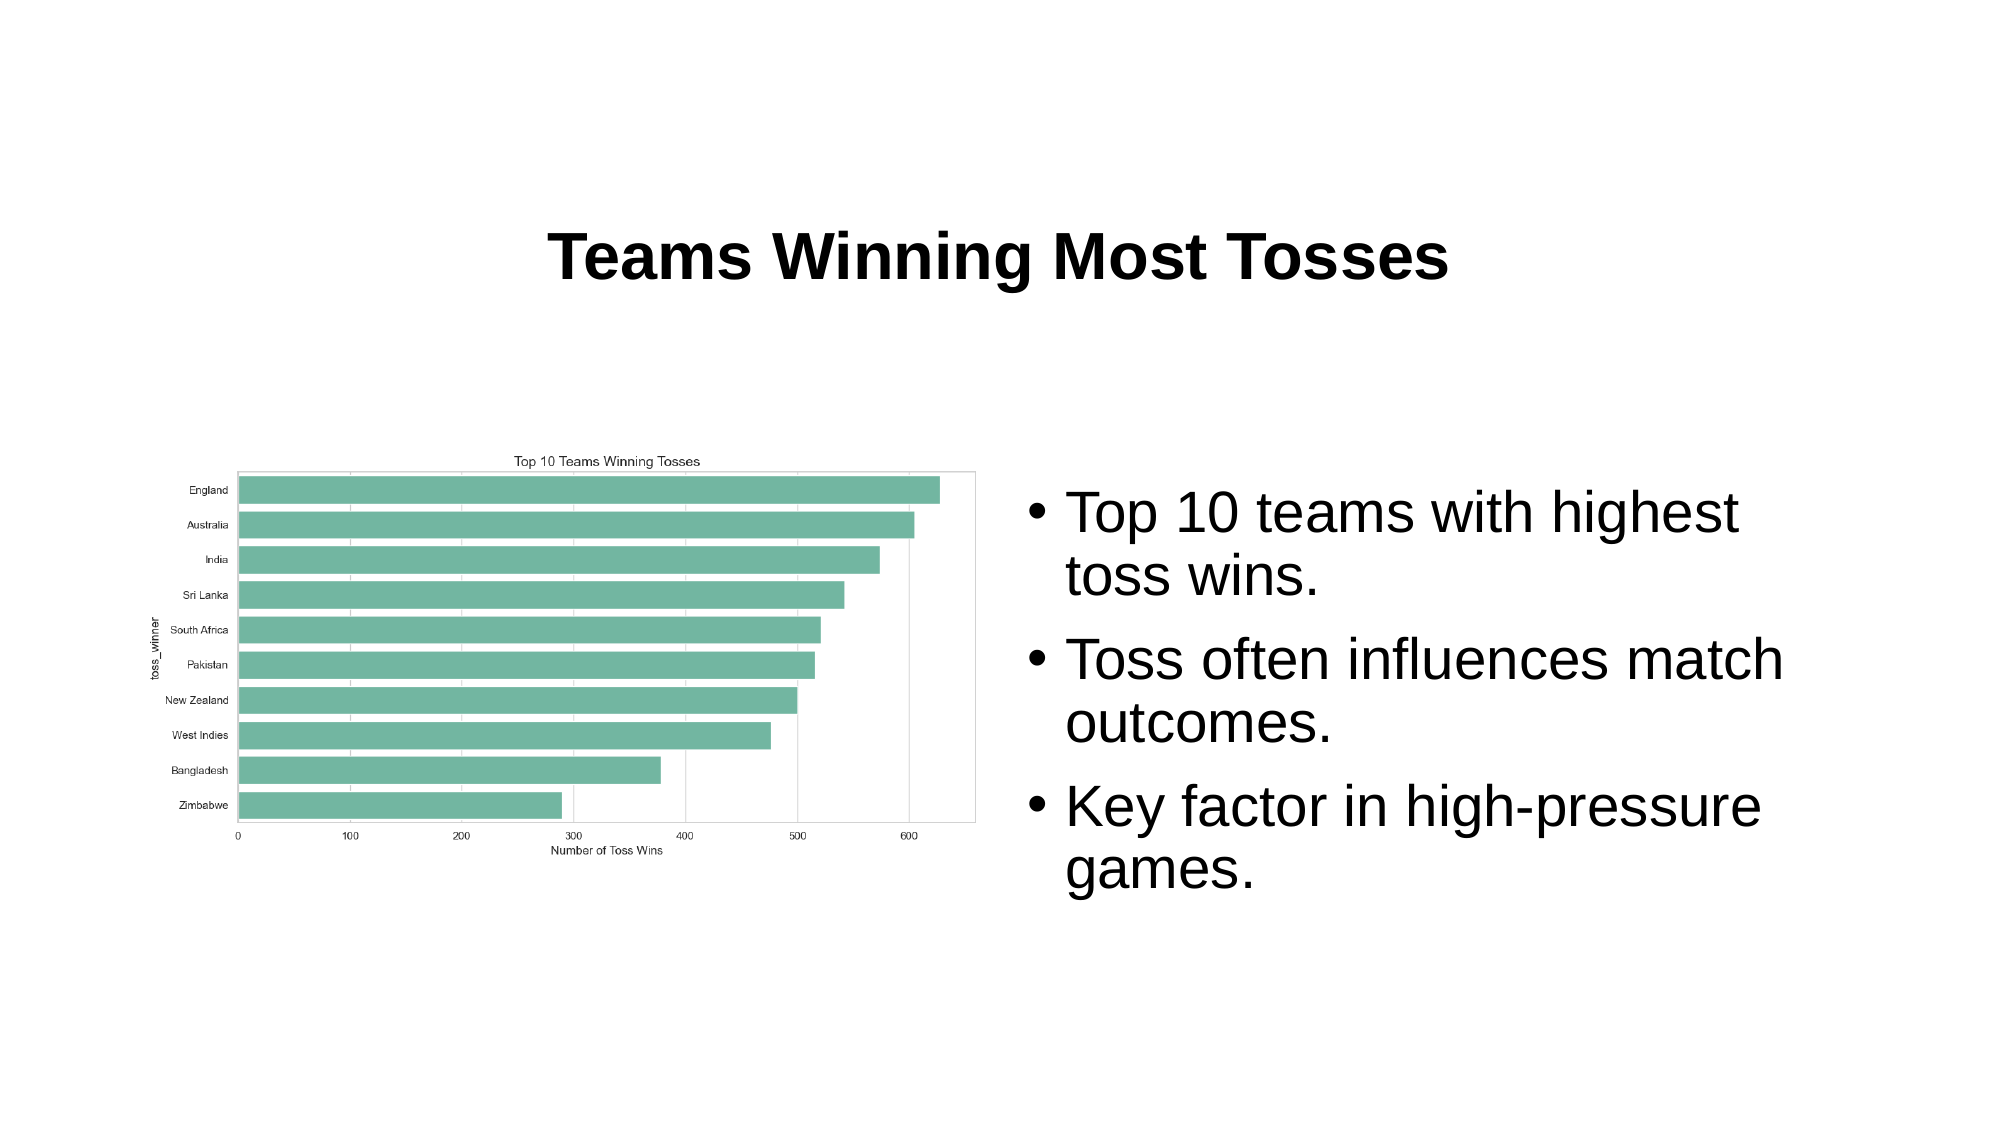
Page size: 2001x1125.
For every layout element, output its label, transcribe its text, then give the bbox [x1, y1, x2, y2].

title Teams Winning Most Tosses [137, 168, 1863, 458]
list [137, 443, 988, 869]
list Top 10 teams with highest toss wins. Toss often influences match outcomes. Key factor in high-pressure games. [1012, 474, 1863, 1014]
